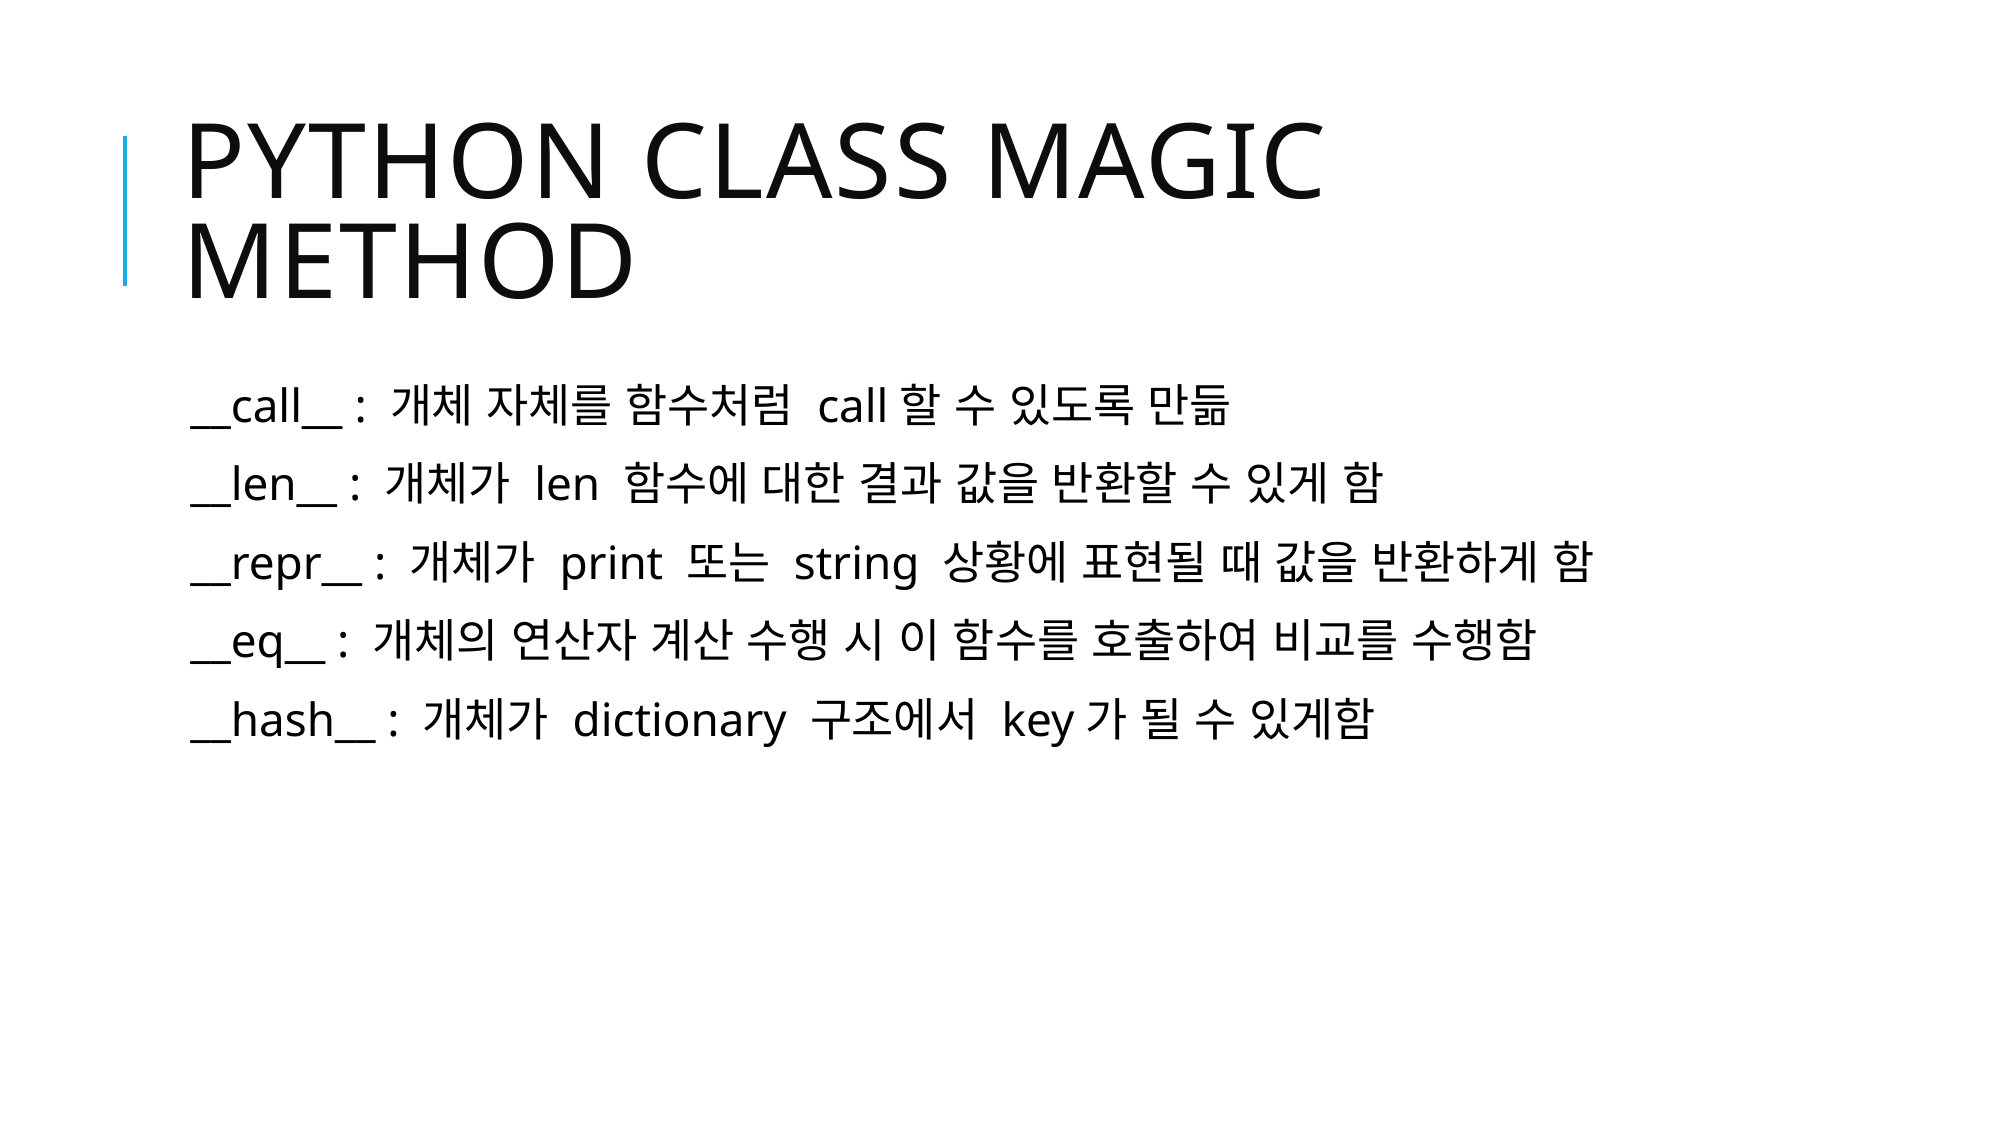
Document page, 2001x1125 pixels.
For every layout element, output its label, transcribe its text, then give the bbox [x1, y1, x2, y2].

list __call__ : 개체 자체를 함수처럼 call할 수 있도록 만듦 __len__ : 개체가 len 함수에 대한 결과 값을 반환할 수 있게 함 __repr__ : 개체가 print 또는 string 상황에 표현될 때 값을 반환하게 함 __eq__ : 개체의 연산자 계산 수행 시 이 함수를 호출하여 비교를 수행함 __hash__ : 개체가 dictionary 구조에서 key가 될 수 있게함 [168, 375, 1763, 1035]
title Python class magic method [168, 96, 1763, 342]
